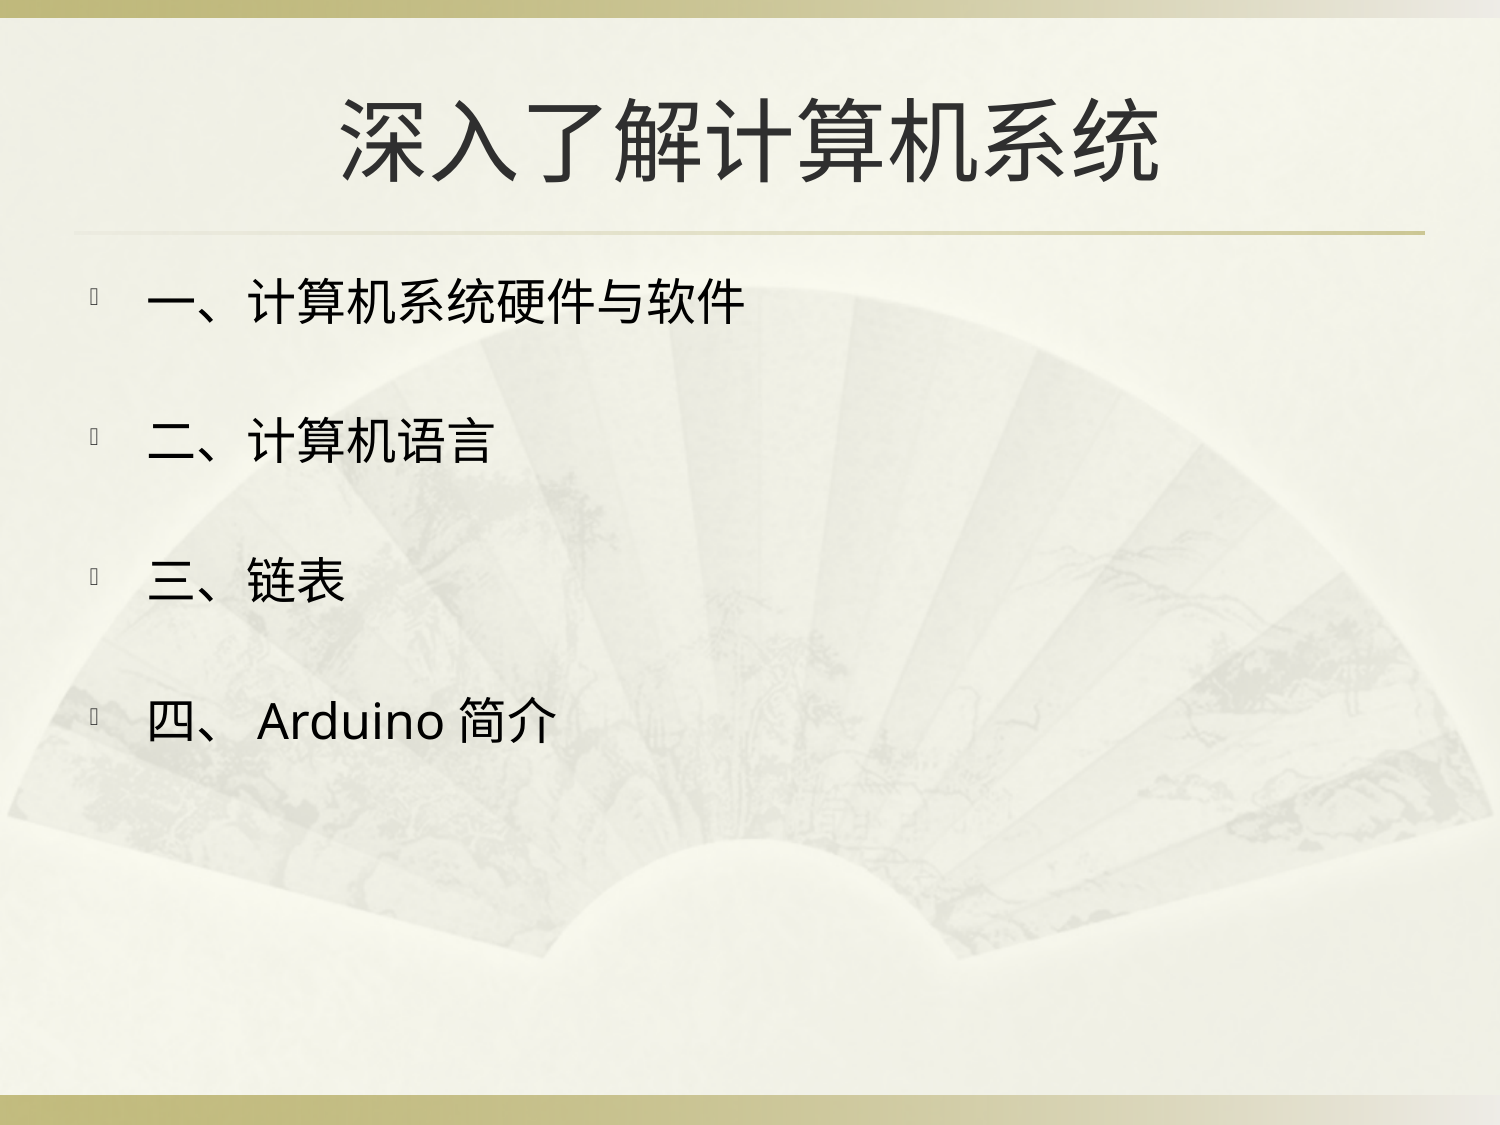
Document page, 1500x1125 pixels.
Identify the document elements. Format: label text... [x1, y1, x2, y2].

list 一、计算机系统硬件与软件 二、计算机语言 三、链表 四、Arduino简介 [75, 262, 1425, 1032]
title 深入了解计算机系统 [75, 45, 1425, 233]
